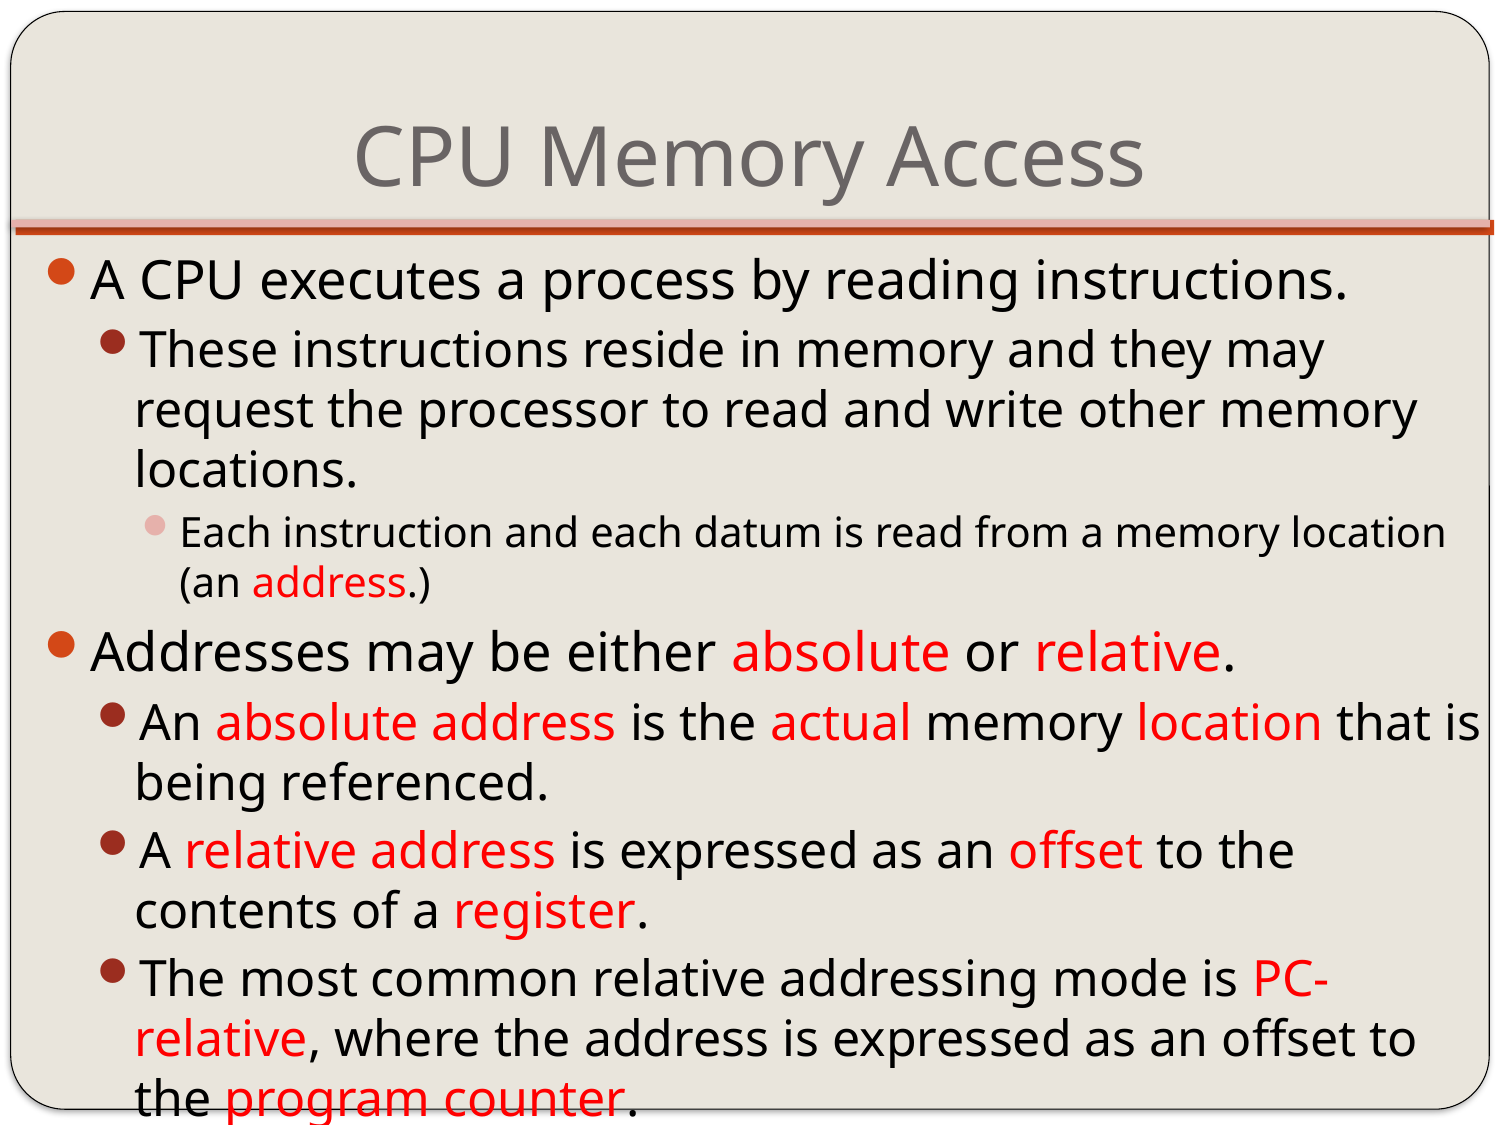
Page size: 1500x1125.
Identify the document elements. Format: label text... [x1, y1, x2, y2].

list A CPU executes a process by reading instructions. These instructions reside in memory and they may request the processor to read and write other memory locations. Each instruction and each datum is read from a memory location (an address.) Addresses may be either absolute or relative. An absolute address is the actual memory location that is being referenced. A relative address is expressed as an offset to the contents of a register. The most common relative addressing mode is PC-relative, where the address is expressed as an offset to the program counter. [29, 237, 1500, 1071]
title CPU Memory Access [53, 30, 1447, 219]
